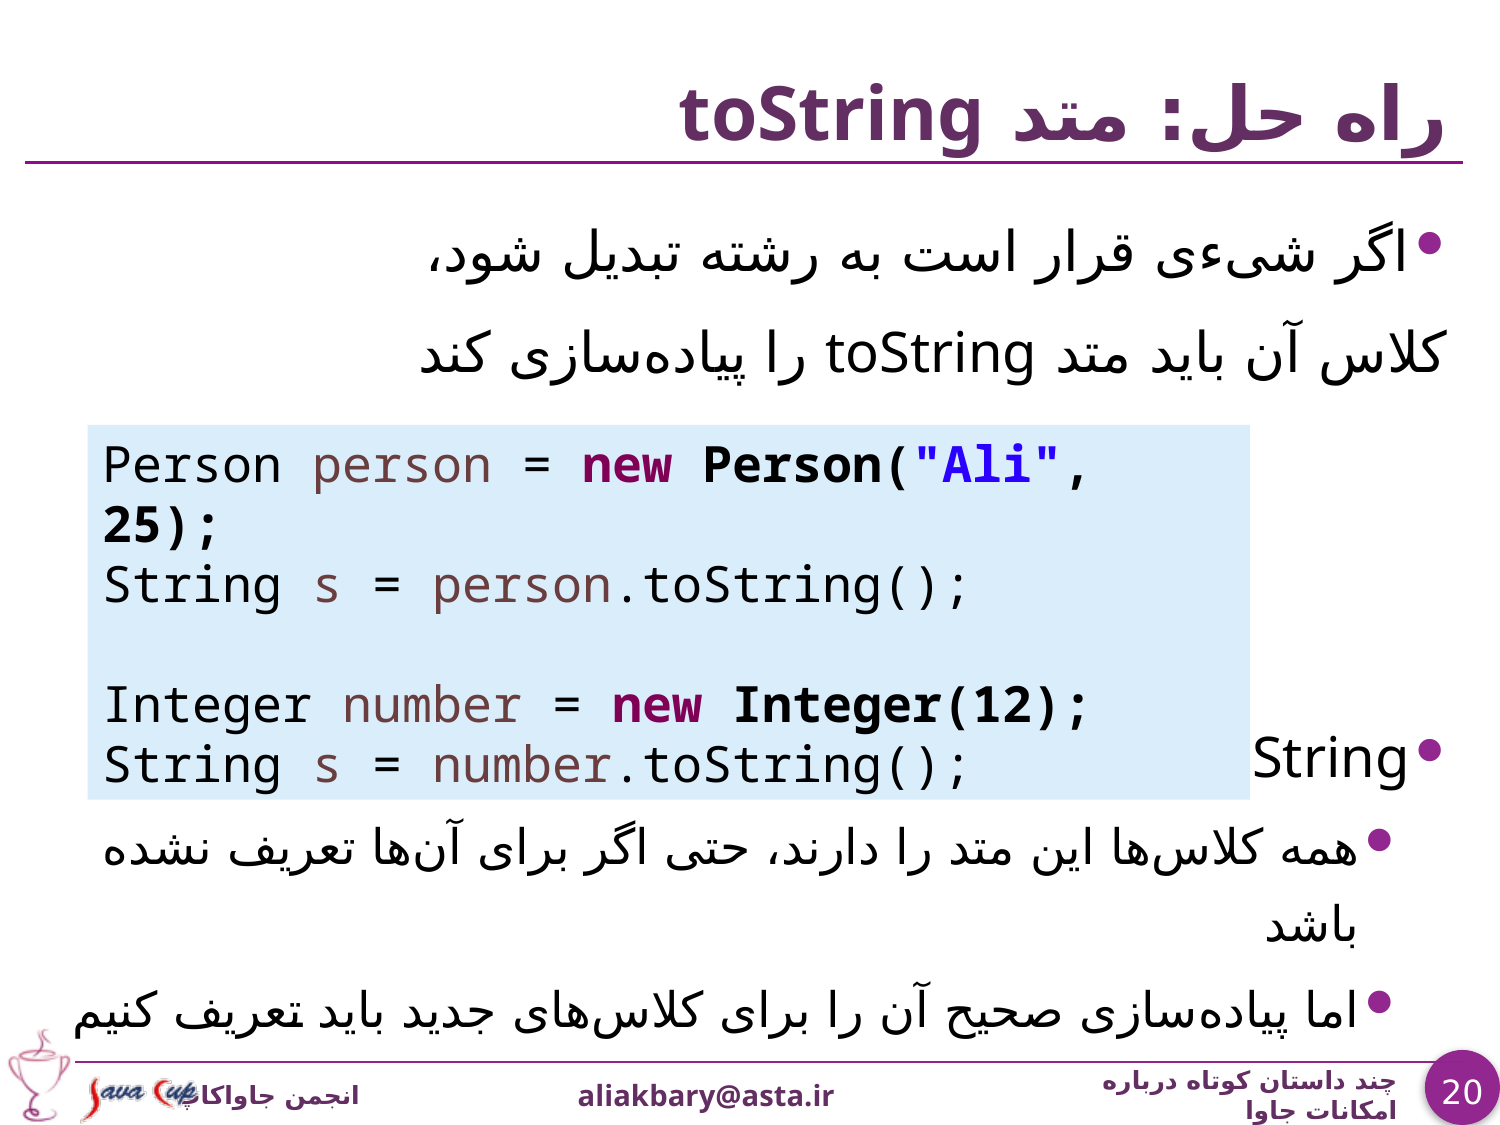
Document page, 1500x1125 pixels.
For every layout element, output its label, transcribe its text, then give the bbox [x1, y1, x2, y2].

text_box Person person = new Person("Ali", 25); String s = person.toString(); Integer number = new Integer(12); String s = number.toString(); [87, 424, 1250, 800]
title راه حل: متد toString [24, 37, 1463, 163]
picture [6, 1028, 75, 1125]
picture [79, 1076, 200, 1125]
list اگر شیءی قرار است به رشته تبدیل شود، کلاس آن باید متد toString را پیاده‌سازی کند toString متد ويژه‌ای است همه کلاس‌ها این متد را دارند، حتی اگر برای آن‌ها تعريف نشده باشد اما پیاده‌سازی صحیح آن را برای کلاس‌های جدید باید تعریف کنیم [24, 187, 1463, 1063]
